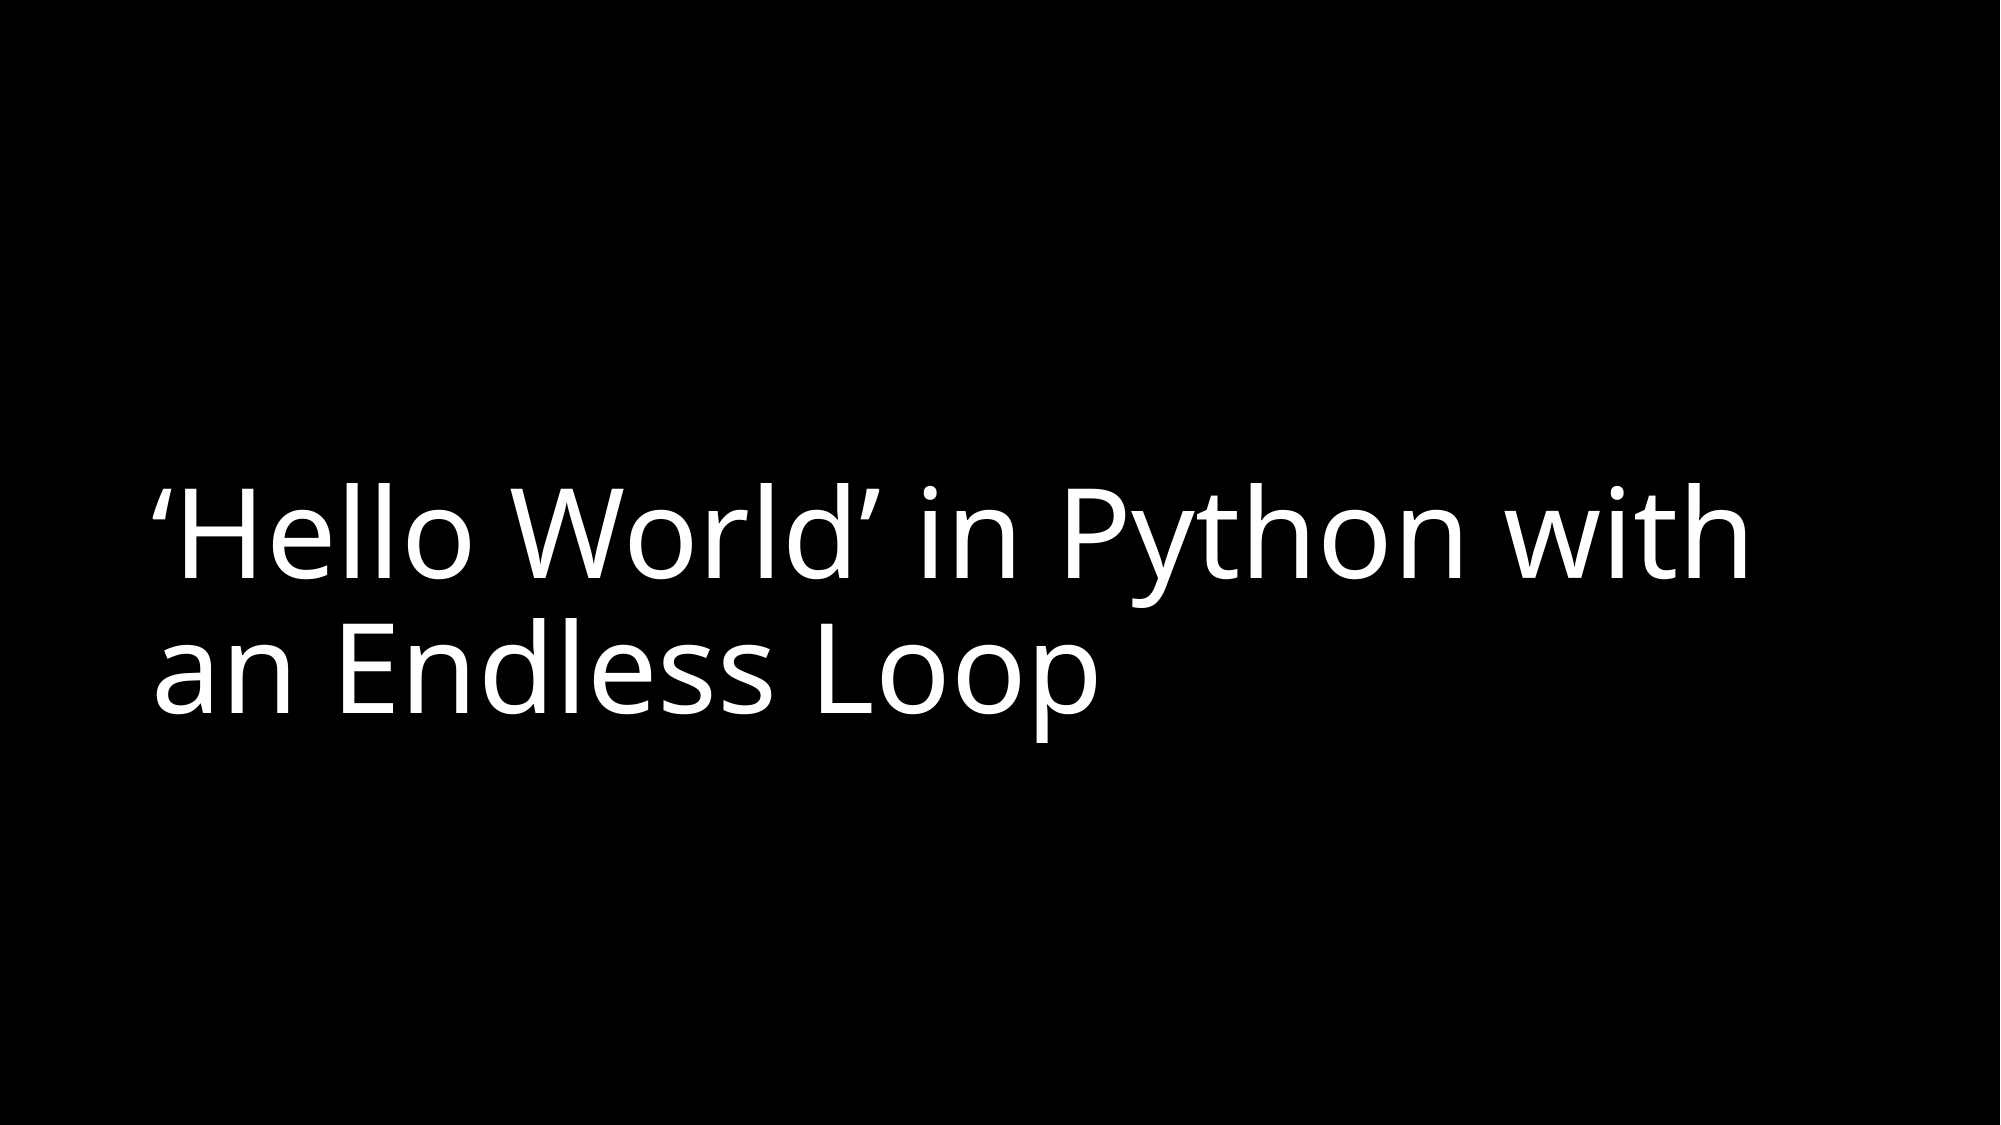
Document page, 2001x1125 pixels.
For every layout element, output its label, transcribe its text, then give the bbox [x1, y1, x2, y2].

title ‘Hello World’ in Python with an Endless Loop [136, 280, 1862, 749]
